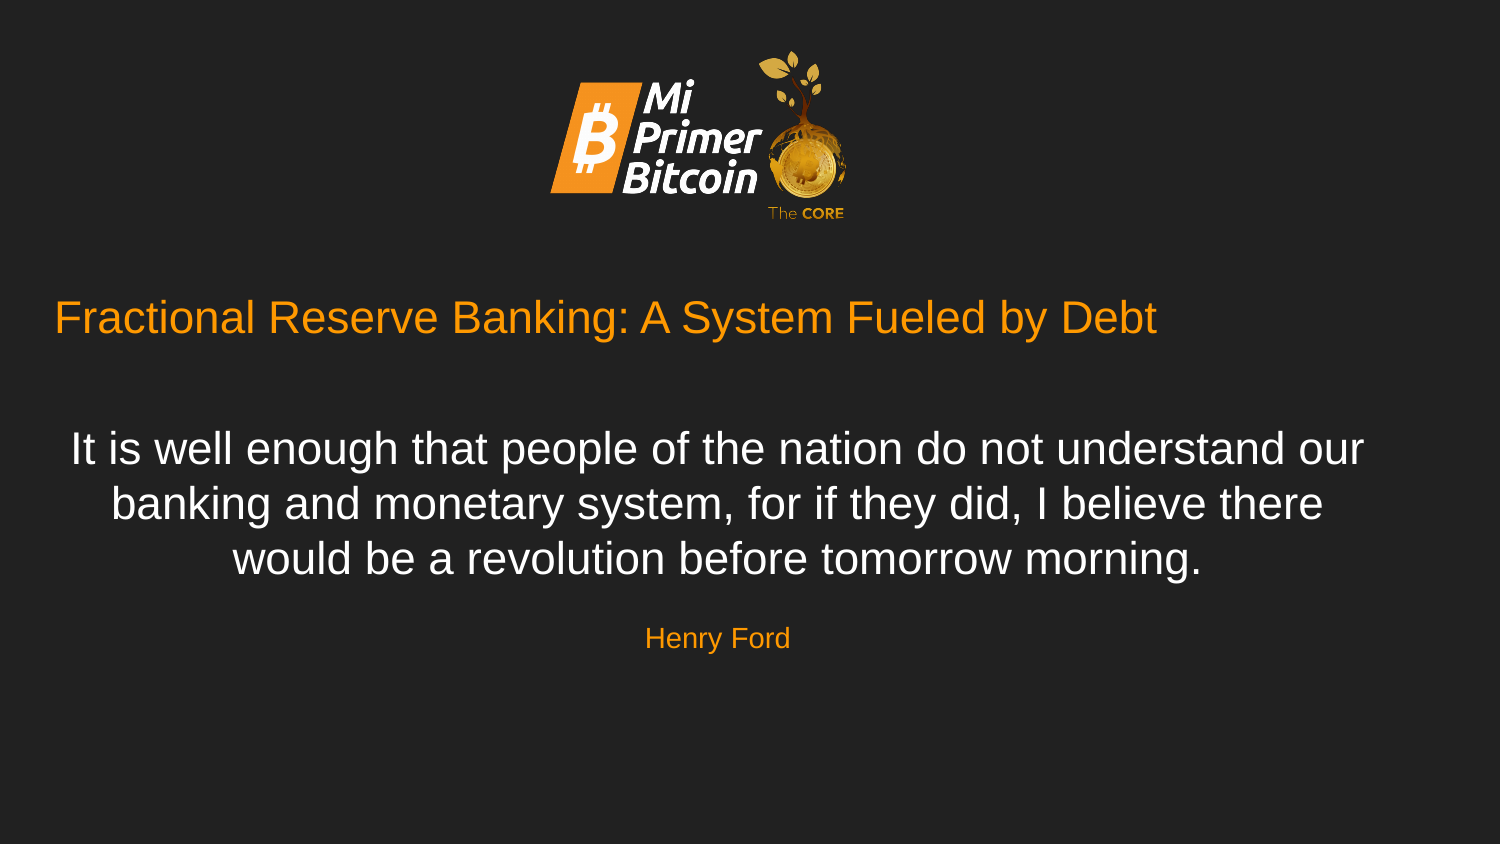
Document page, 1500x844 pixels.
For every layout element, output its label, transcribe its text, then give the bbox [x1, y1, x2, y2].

text_box It is well enough that people of the nation do not understand our banking and monetary system, for if they did, I believe there would be a revolution before tomorrow morning. Henry Ford [52, 404, 1384, 669]
picture [549, 44, 897, 235]
text_box Fractional Reserve Banking: A System Fueled by Debt [39, 272, 1274, 358]
